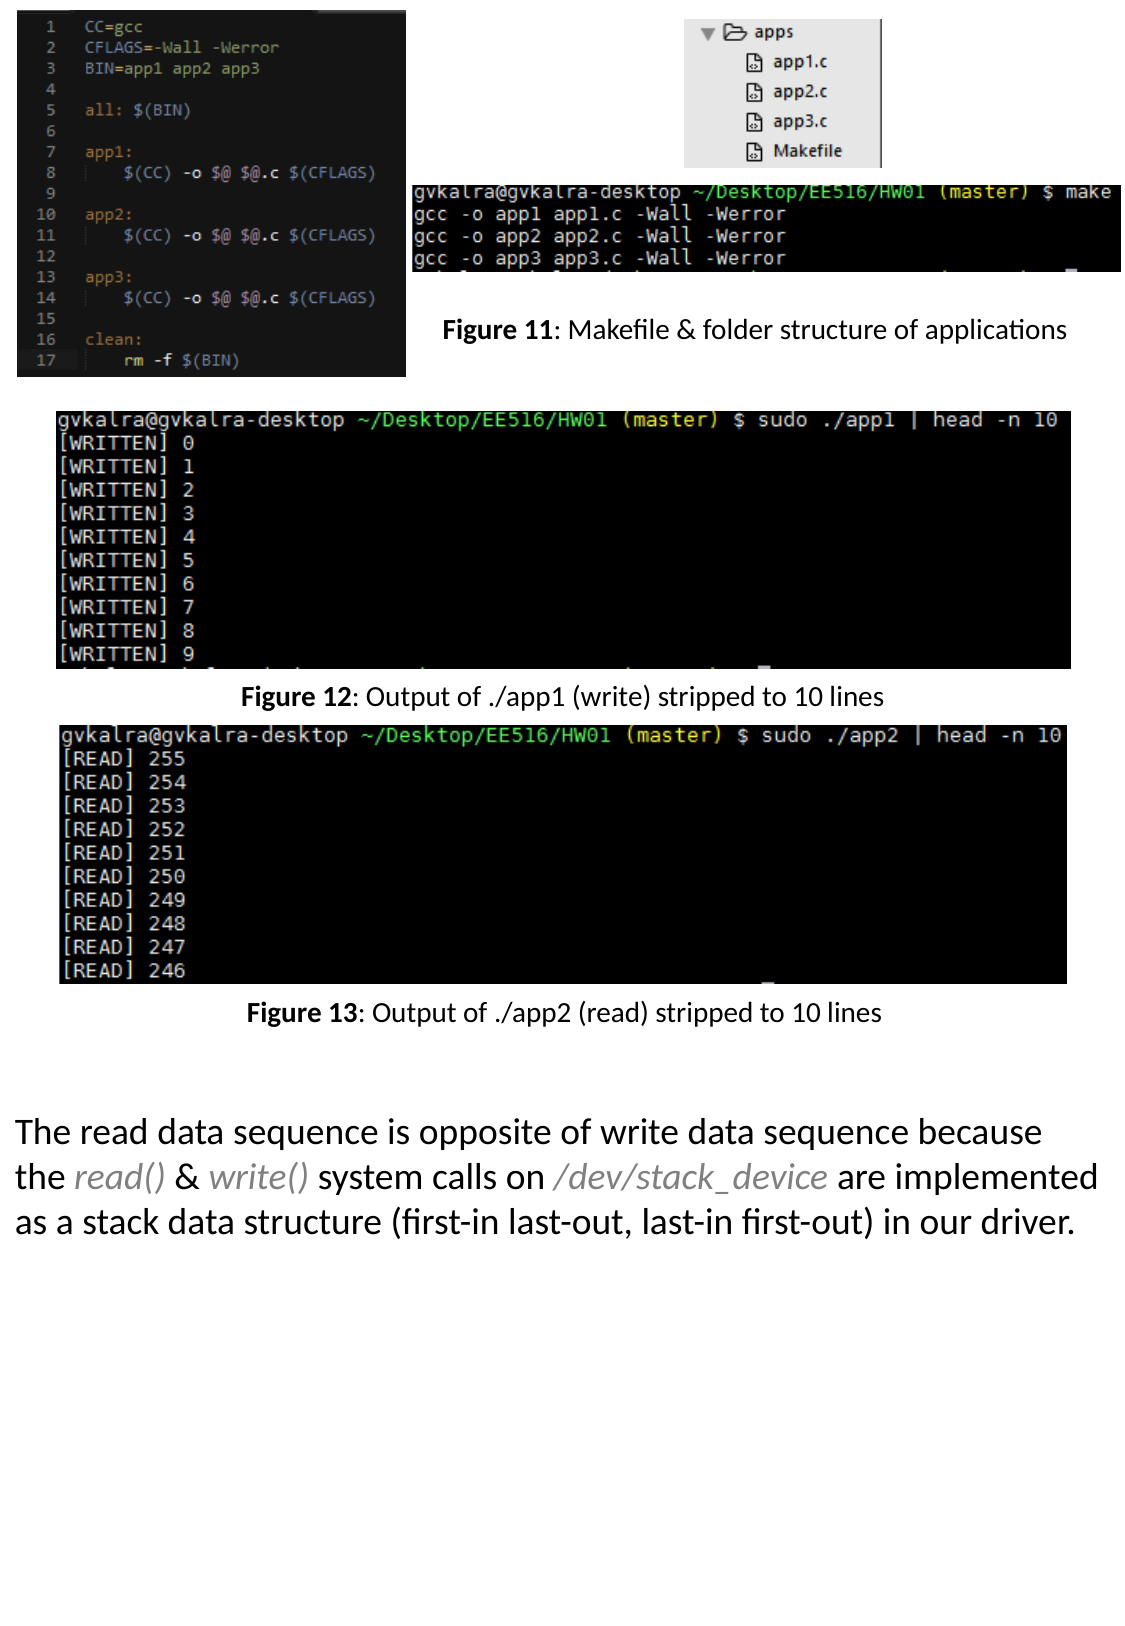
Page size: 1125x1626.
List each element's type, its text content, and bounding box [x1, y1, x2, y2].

picture [17, 10, 406, 377]
picture [684, 18, 882, 168]
picture [56, 410, 1071, 669]
text_box Figure 11: Makefile & folder structure of applications [406, 302, 1125, 353]
text_box Figure 13: Output of ./app2 (read) stripped to 10 lines [194, 985, 935, 1036]
text_box The read data sequence is opposite of write data sequence because the read() & write() system calls on /dev/stack_device are implemented as a stack data structure (first-in last-out, last-in first-out) in our driver. [0, 1099, 1125, 1250]
picture [411, 185, 1121, 272]
picture [58, 725, 1067, 984]
text_box Figure 12: Output of ./app1 (write) stripped to 10 lines [193, 669, 933, 720]
